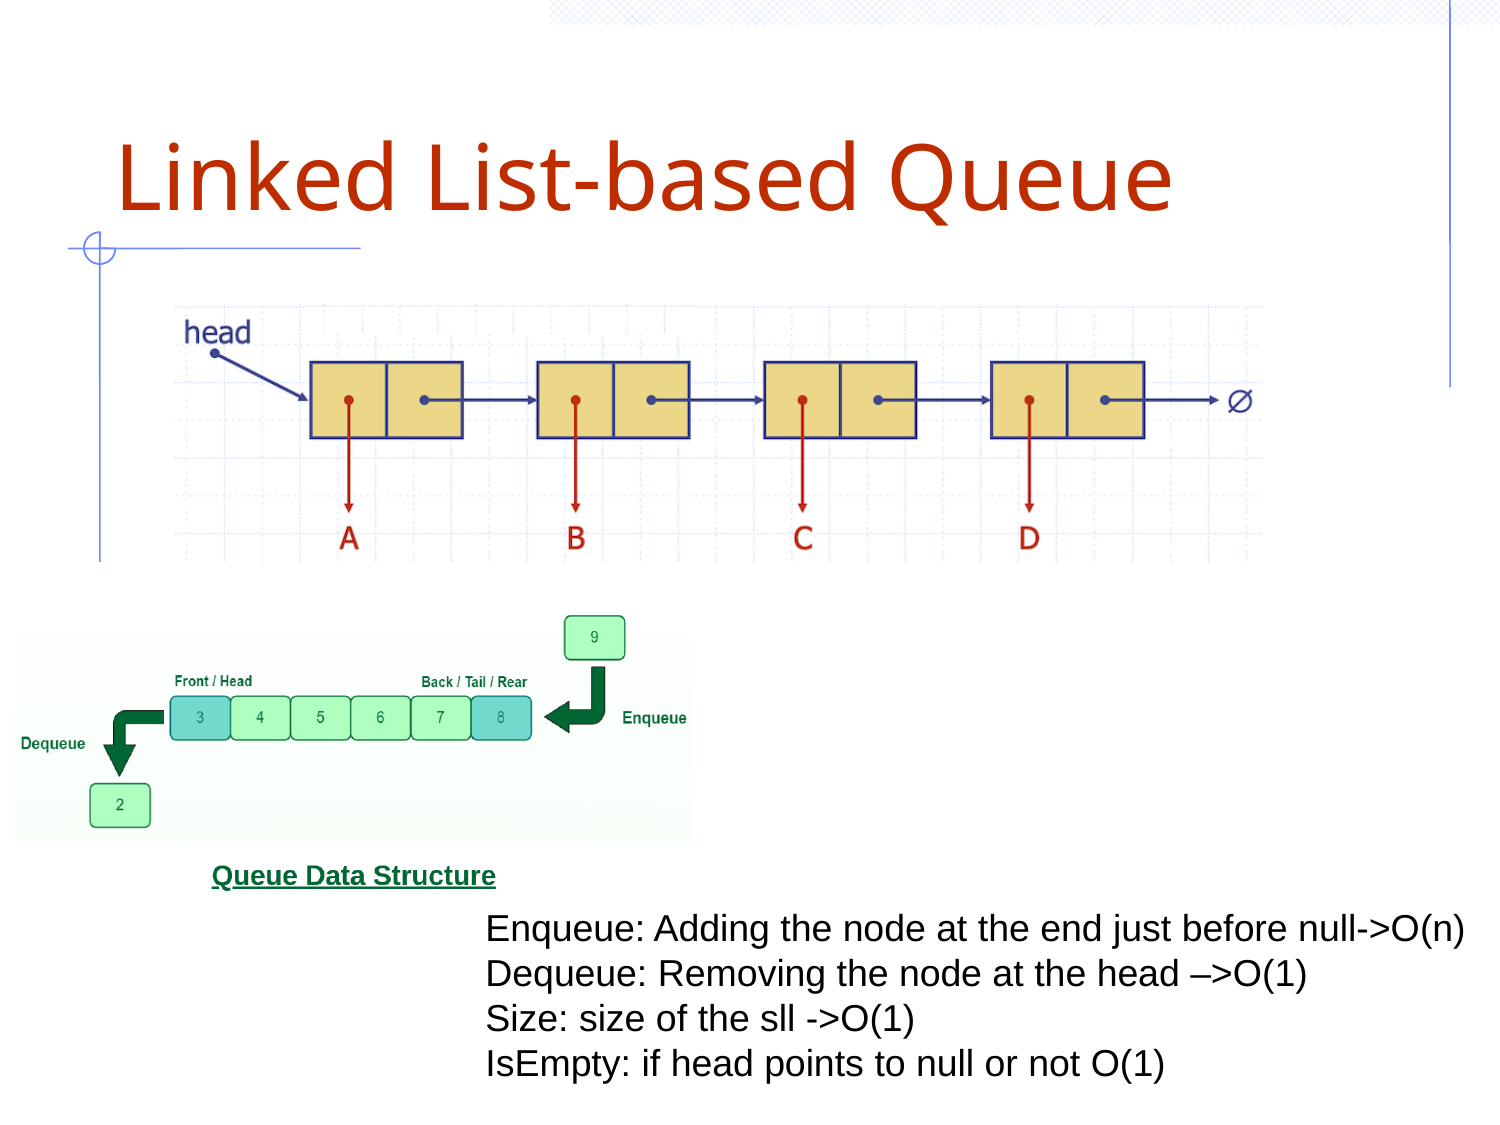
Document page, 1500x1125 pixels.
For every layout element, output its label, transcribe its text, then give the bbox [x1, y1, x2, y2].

text_box Enqueue: Adding the node at the end just before null->O(n) Dequeue: Removing the node at the head –>O(1) Size: size of the sll ->O(1) IsEmpty: if head points to null or not O(1) [470, 896, 1481, 1092]
title Linked List-based Queue [99, 50, 1375, 238]
picture [0, 303, 1262, 928]
